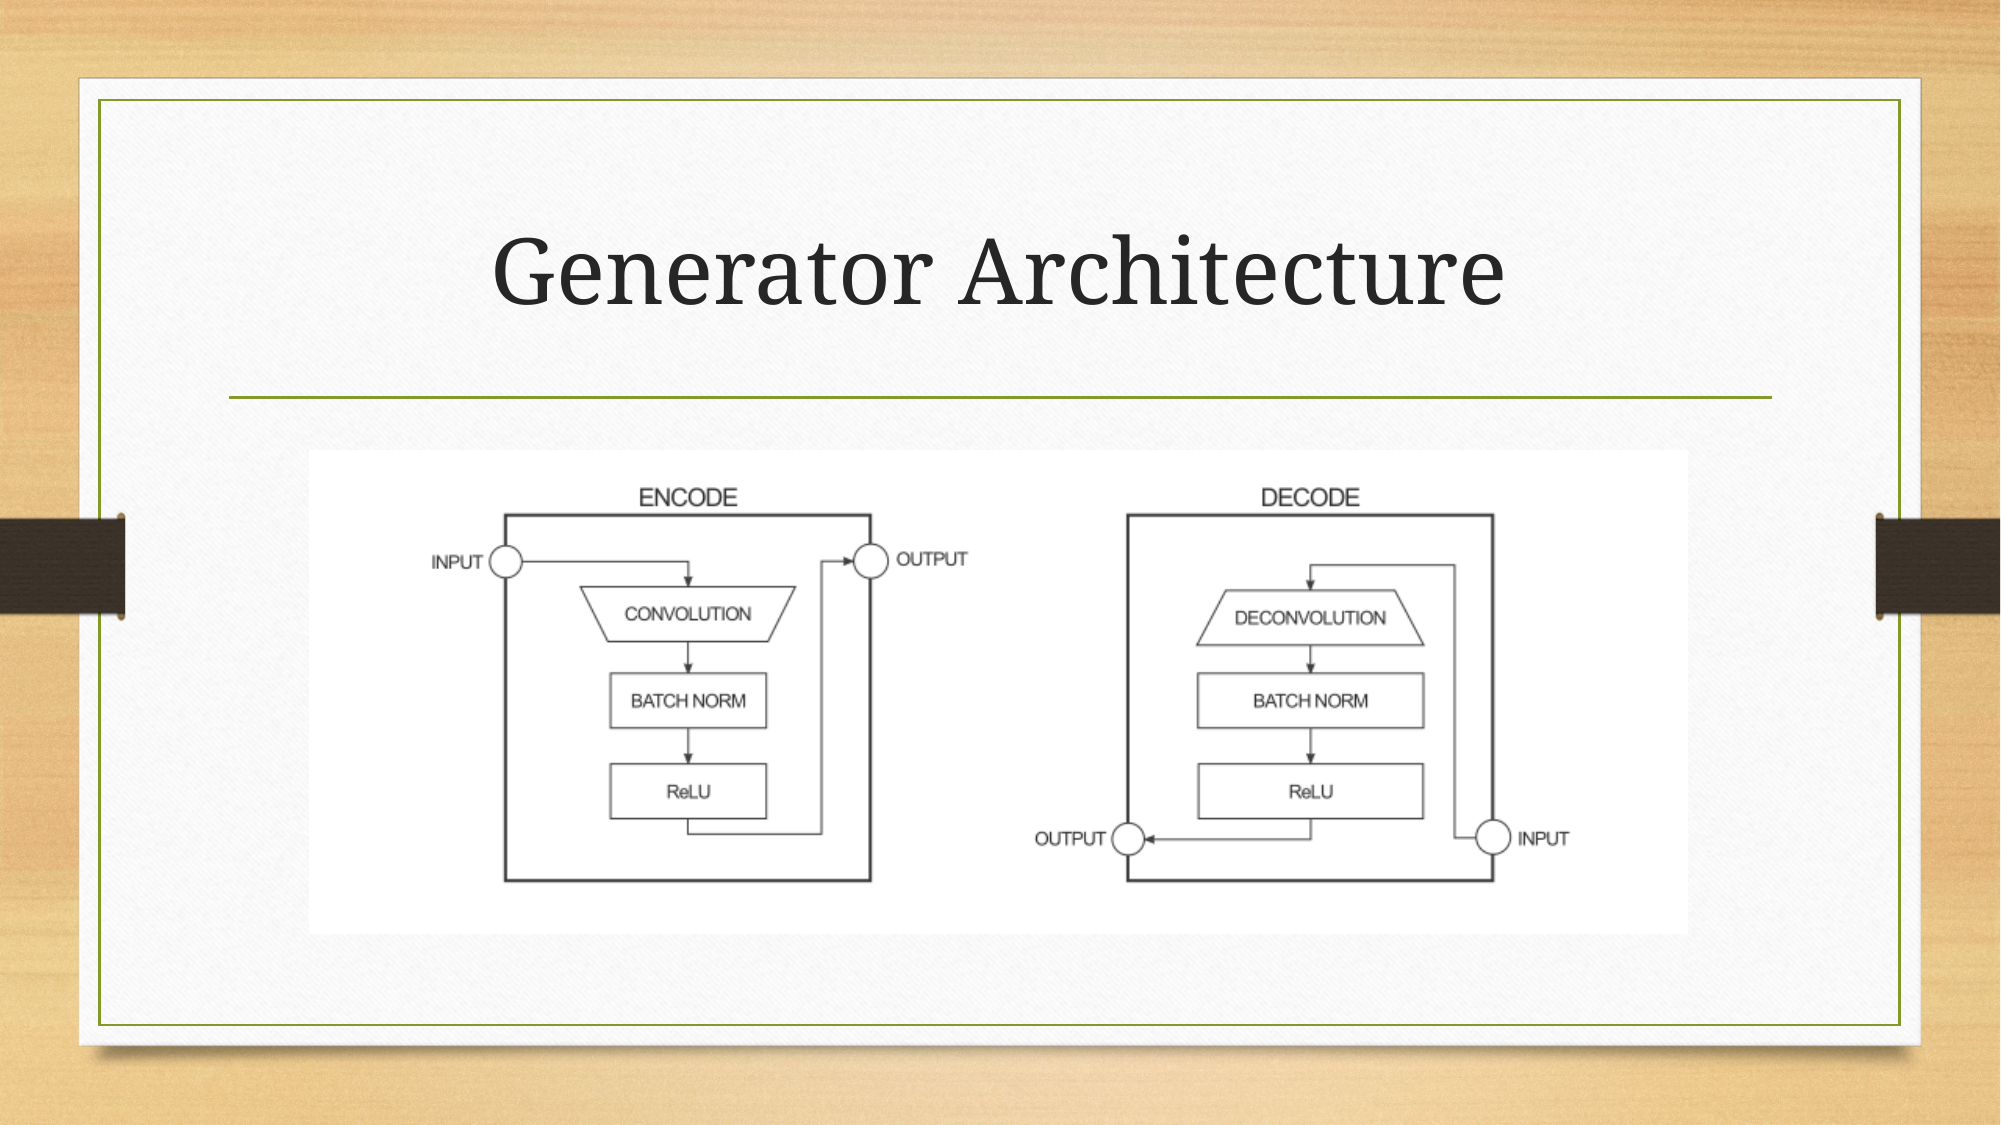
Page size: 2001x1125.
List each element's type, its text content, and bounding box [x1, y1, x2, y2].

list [308, 449, 1688, 934]
picture [0, 0, 2001, 1125]
title Generator Architecture [212, 161, 1788, 375]
